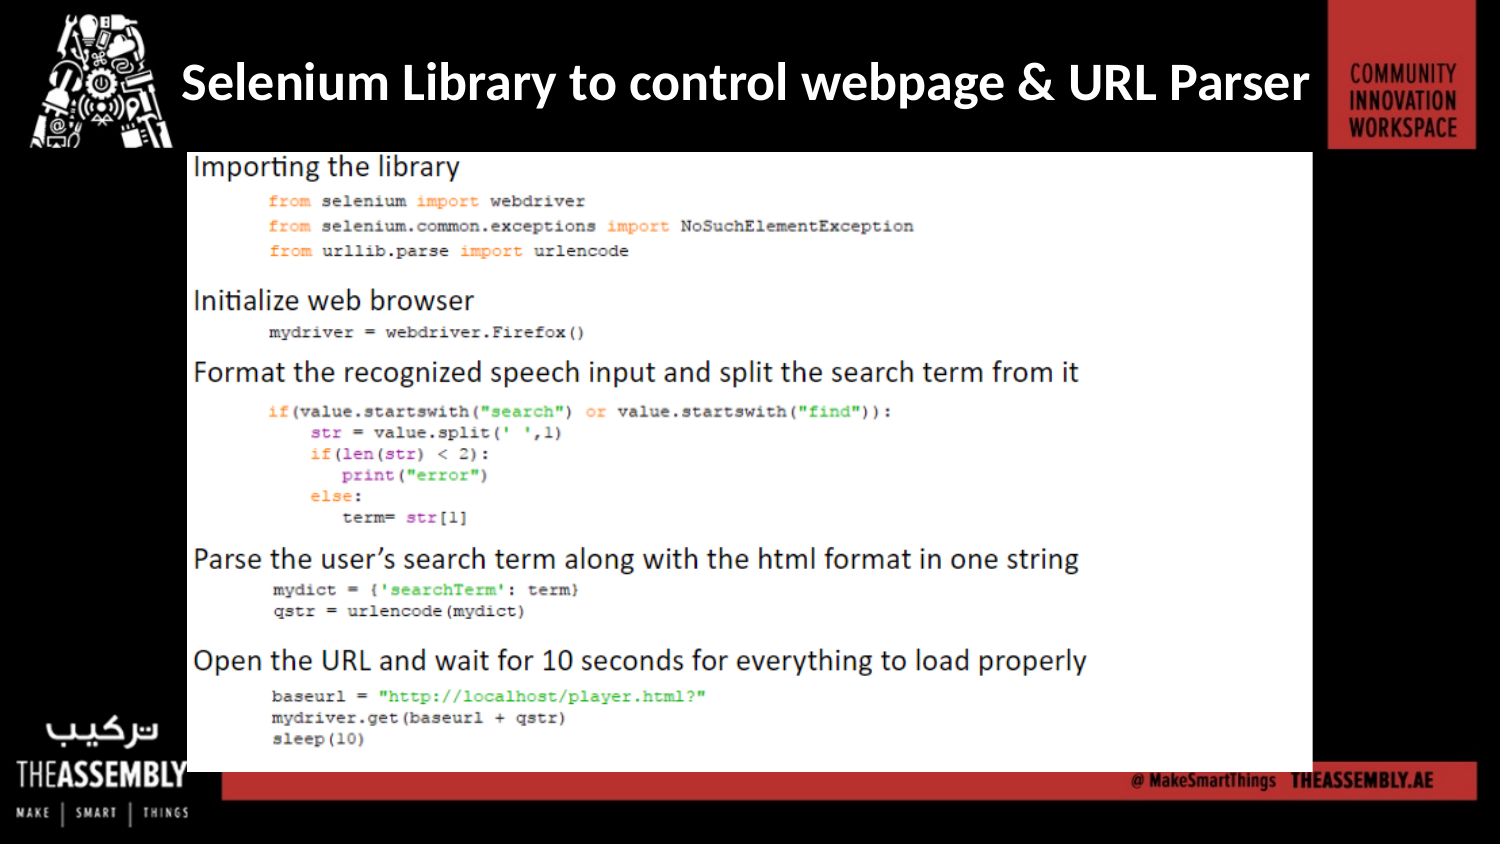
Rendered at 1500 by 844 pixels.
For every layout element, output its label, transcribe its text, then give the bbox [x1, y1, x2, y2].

text_box Selenium Library to control webpage & URL Parser [166, 67, 1500, 162]
picture [0, 0, 1500, 844]
